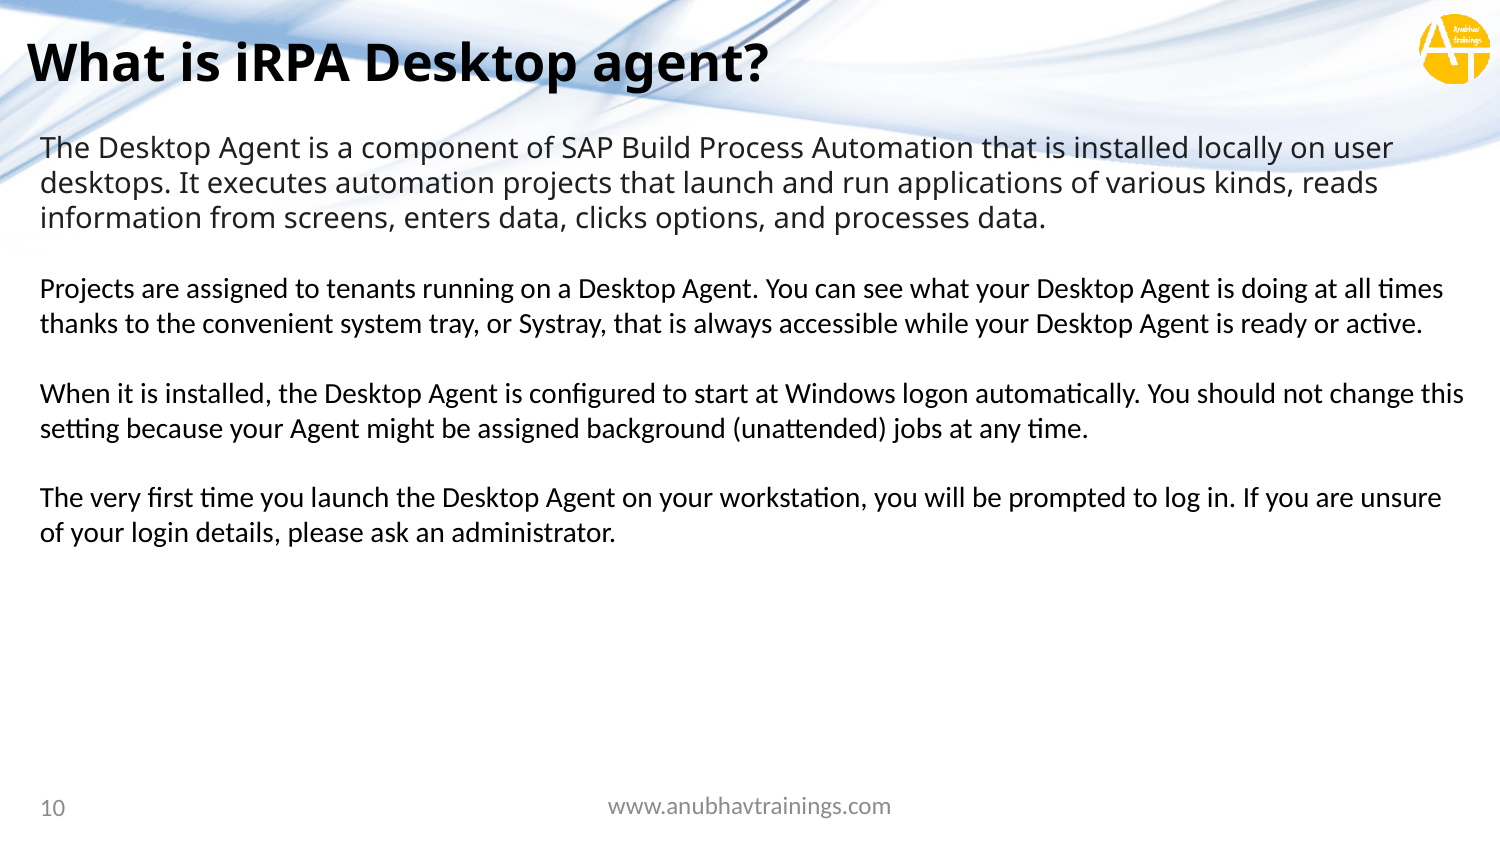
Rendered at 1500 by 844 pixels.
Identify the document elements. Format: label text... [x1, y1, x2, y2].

title What is iRPA Desktop agent? [12, 21, 1363, 110]
footer www.anubhavtrainings.com [512, 782, 988, 827]
text_box The Desktop Agent is a component of SAP Build Process Automation that is installed locally on user desktops. It executes automation projects that launch and run applications of various kinds, reads information from screens, enters data, clicks options, and processes data. Projects are assigned to tenants running on a Desktop Agent. You can see what your Desktop Agent is doing at all times thanks to the convenient system tray, or Systray, that is always accessible while your Desktop Agent is ready or active. When it is installed, the Desktop Agent is configured to start at Windows logon automatically. You should not change this setting because your Agent might be assigned background (unattended) jobs at any time. The very first time you launch the Desktop Agent on your workstation, you will be prompted to log in. If you are unsure of your login details, please ask an administrator. [24, 121, 1488, 557]
picture [0, 0, 1500, 844]
slide_number 10 [24, 784, 100, 830]
